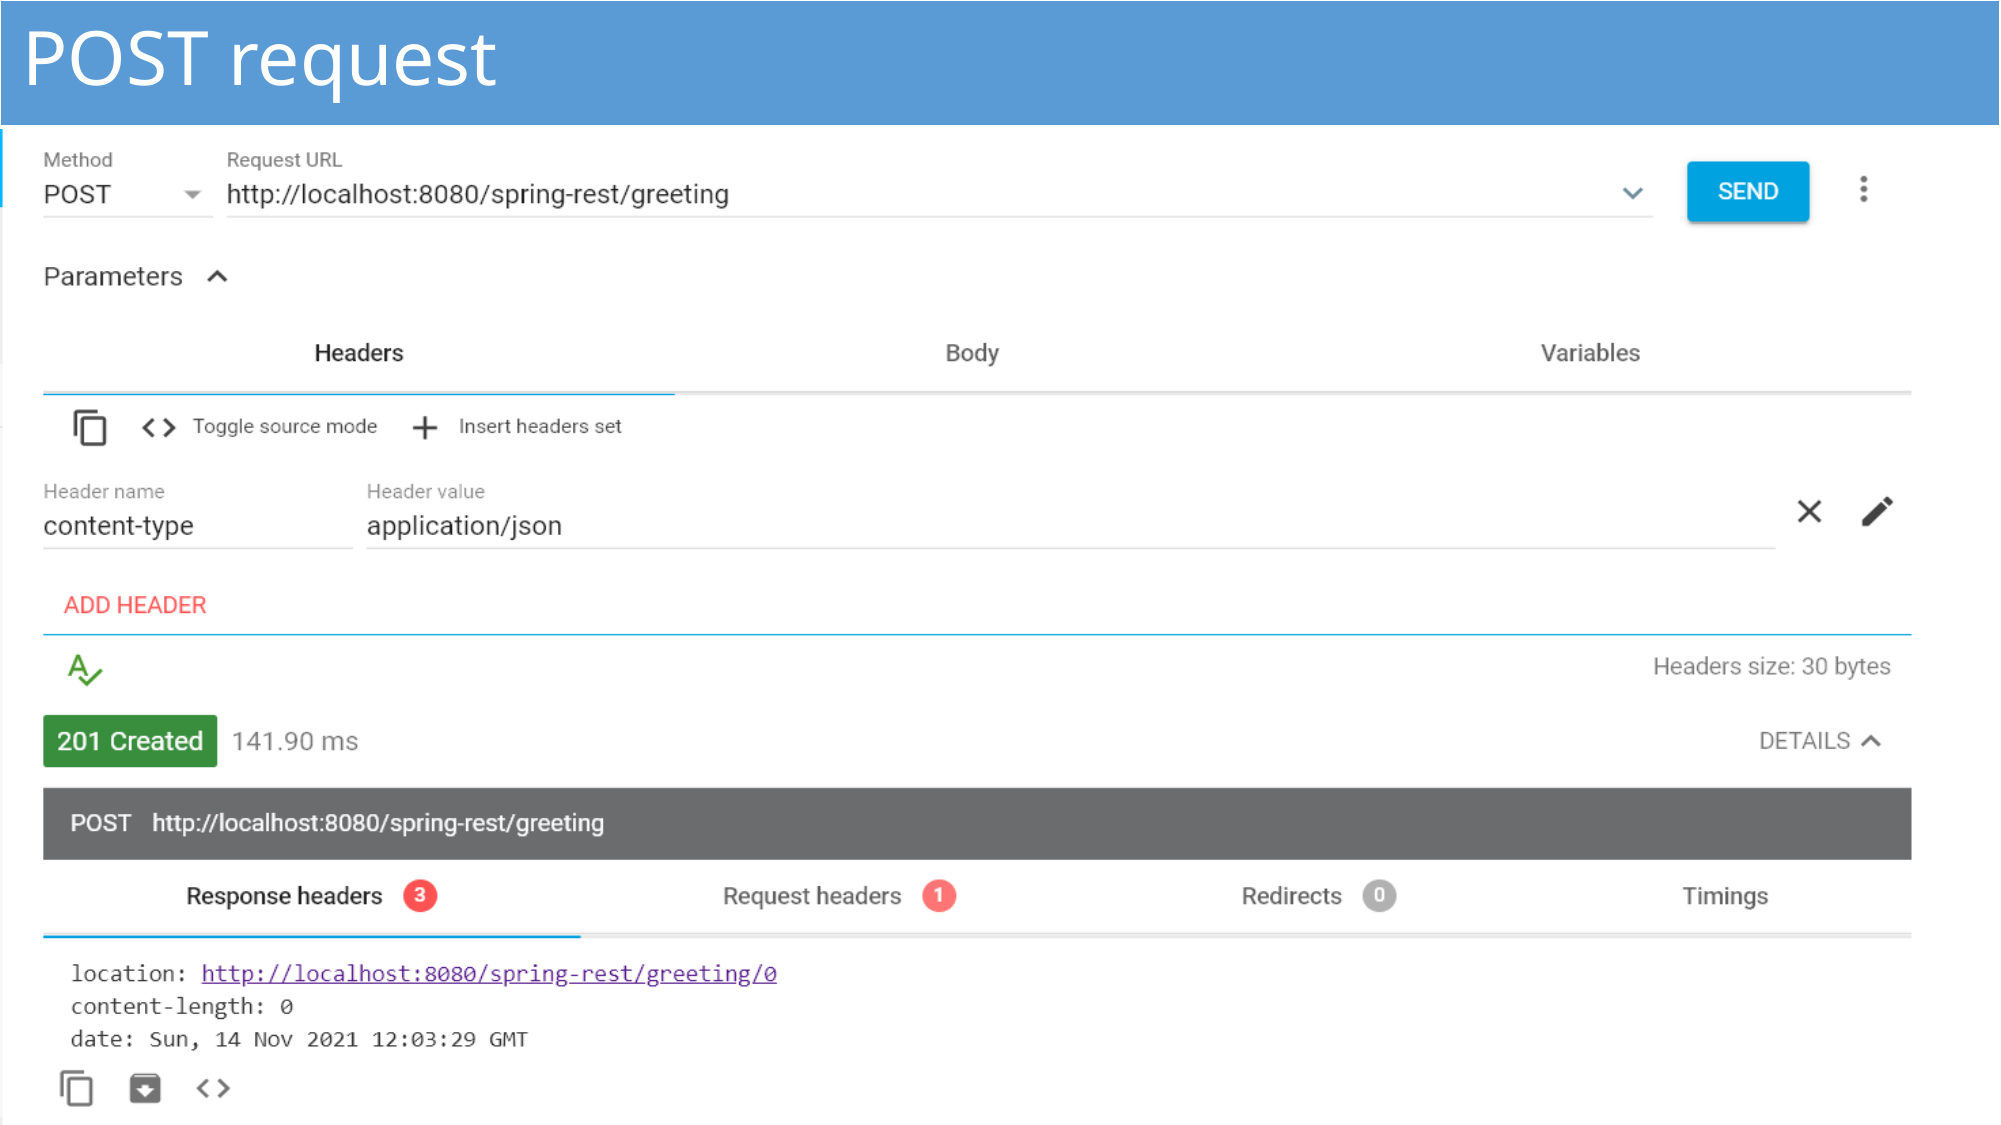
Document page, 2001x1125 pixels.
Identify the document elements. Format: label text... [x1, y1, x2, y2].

text_box POST request [22, 10, 1603, 117]
text_box [0, 0, 2000, 127]
picture [0, 129, 2000, 1125]
